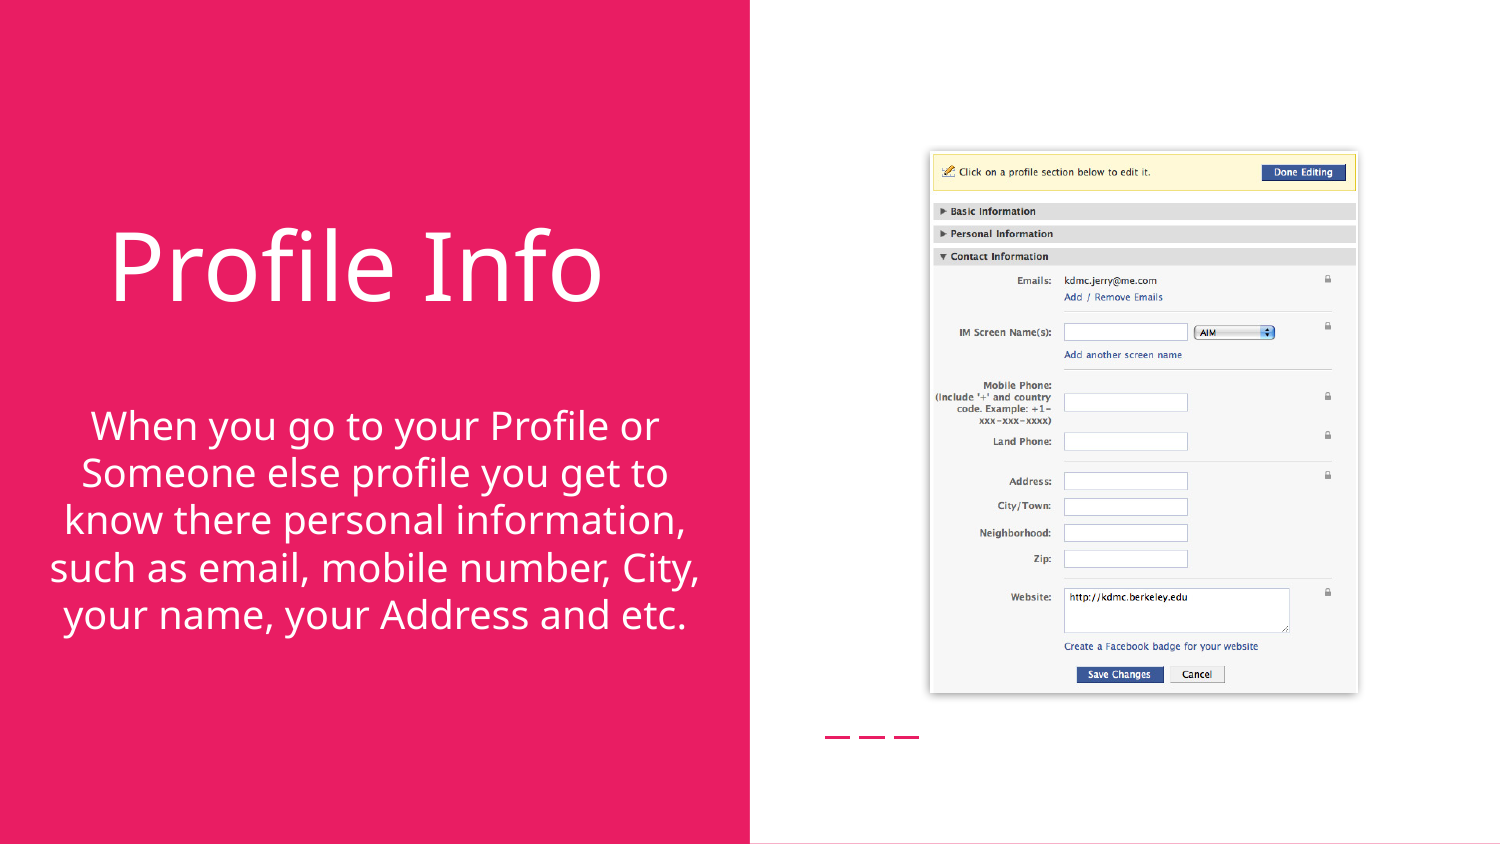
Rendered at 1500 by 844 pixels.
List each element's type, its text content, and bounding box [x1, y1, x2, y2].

subtitle When you go to your Profile or Someone else profile you get to know there personal information, such as email, mobile number, City, your name, your Address and etc. [16, 385, 735, 727]
picture [930, 151, 1358, 693]
title Profile Info [37, 41, 702, 336]
